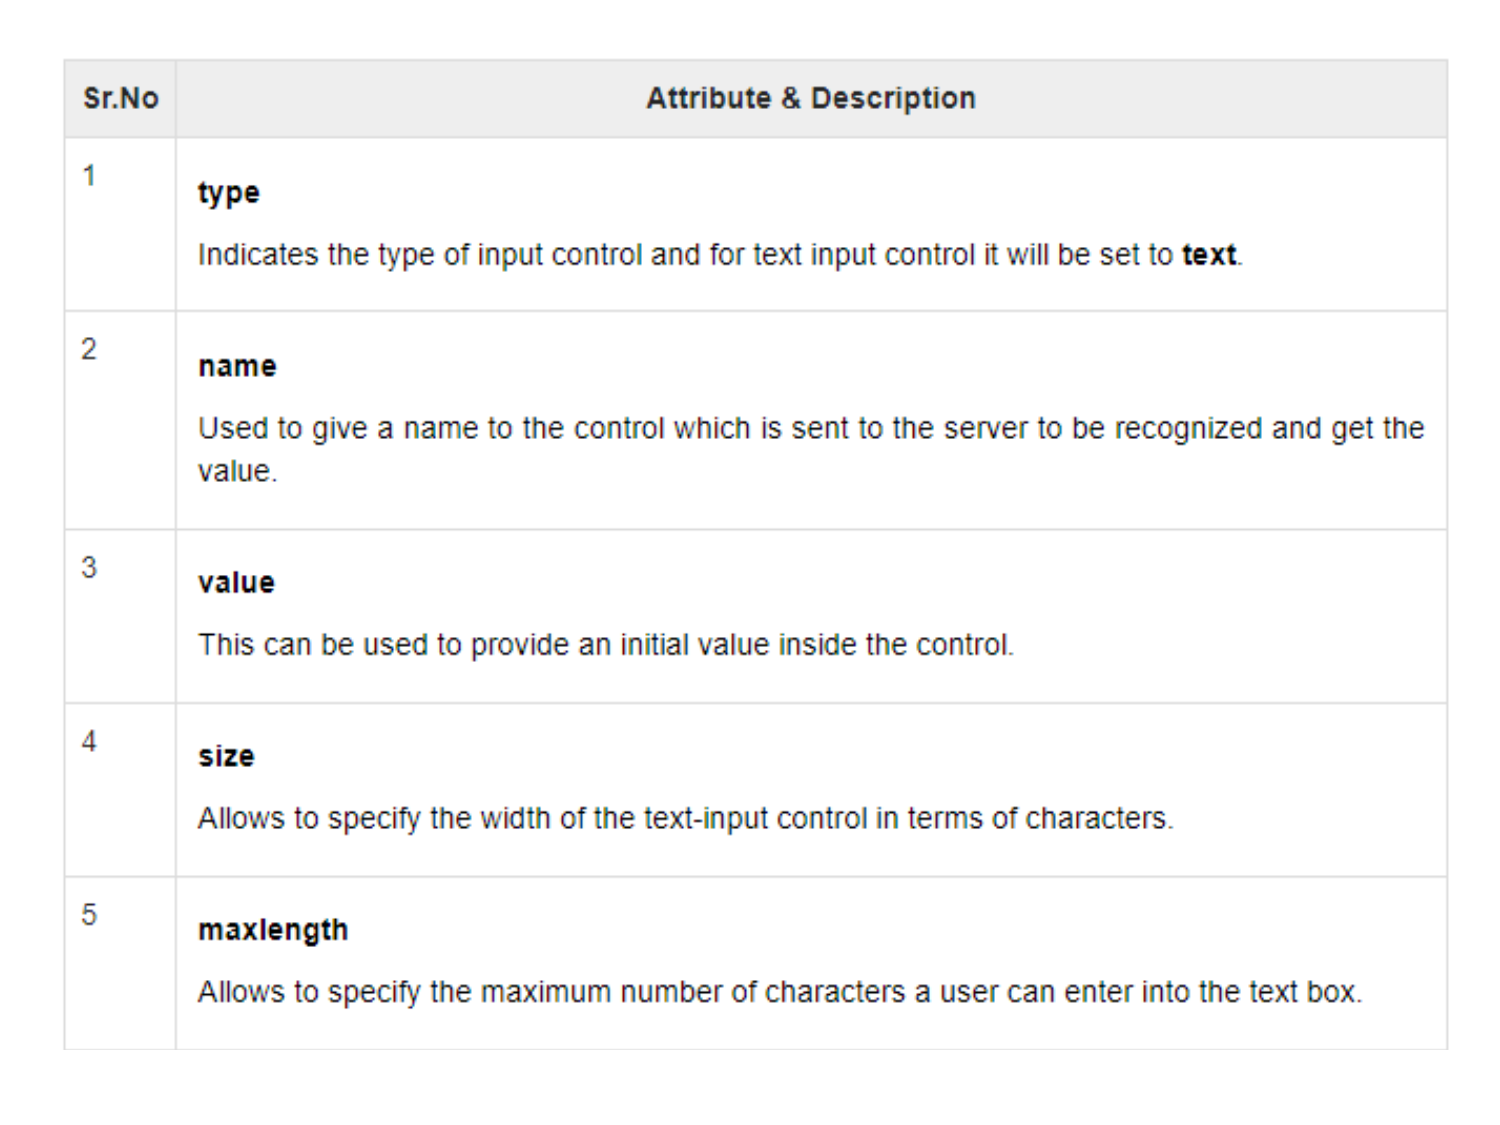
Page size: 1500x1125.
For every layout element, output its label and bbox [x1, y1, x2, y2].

picture [49, 49, 1451, 1051]
